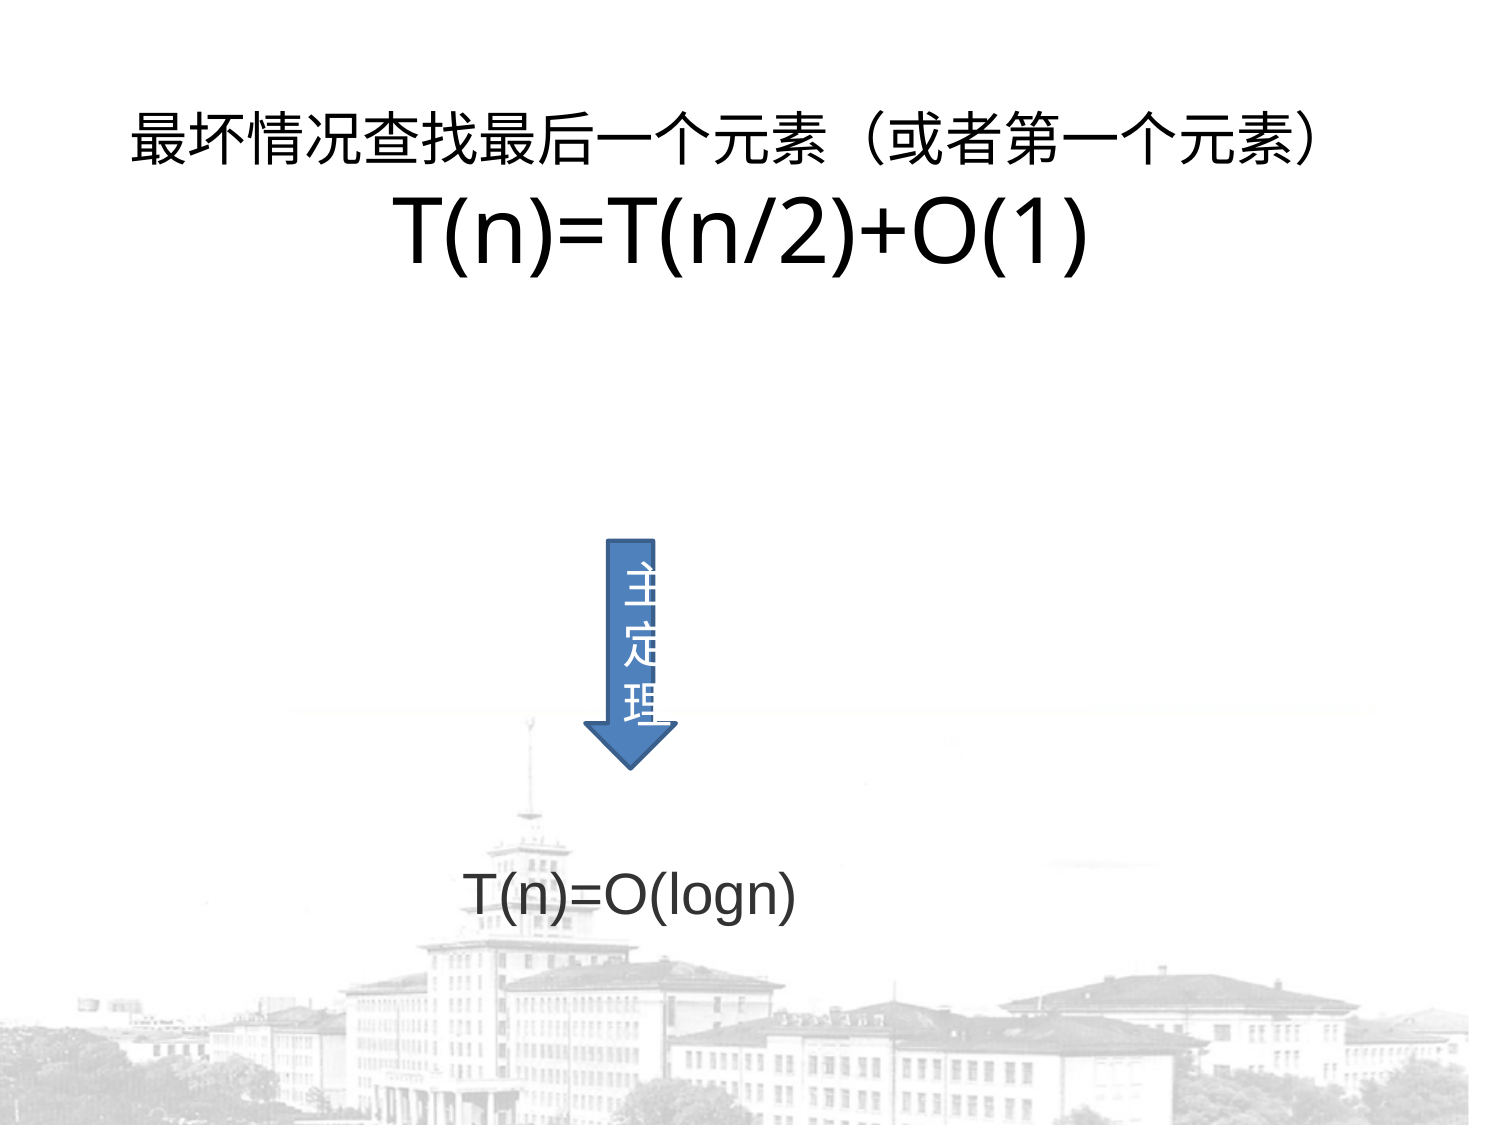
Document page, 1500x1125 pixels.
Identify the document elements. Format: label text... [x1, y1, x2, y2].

text_box 最坏情况查找最后一个元素（或者第一个元素） T(n)=T(n/2)+O(1) [9, 94, 1473, 400]
picture [0, 529, 1500, 1125]
text_box 主定理 [583, 538, 678, 771]
text_box T(n)=O(logn) [447, 848, 814, 934]
